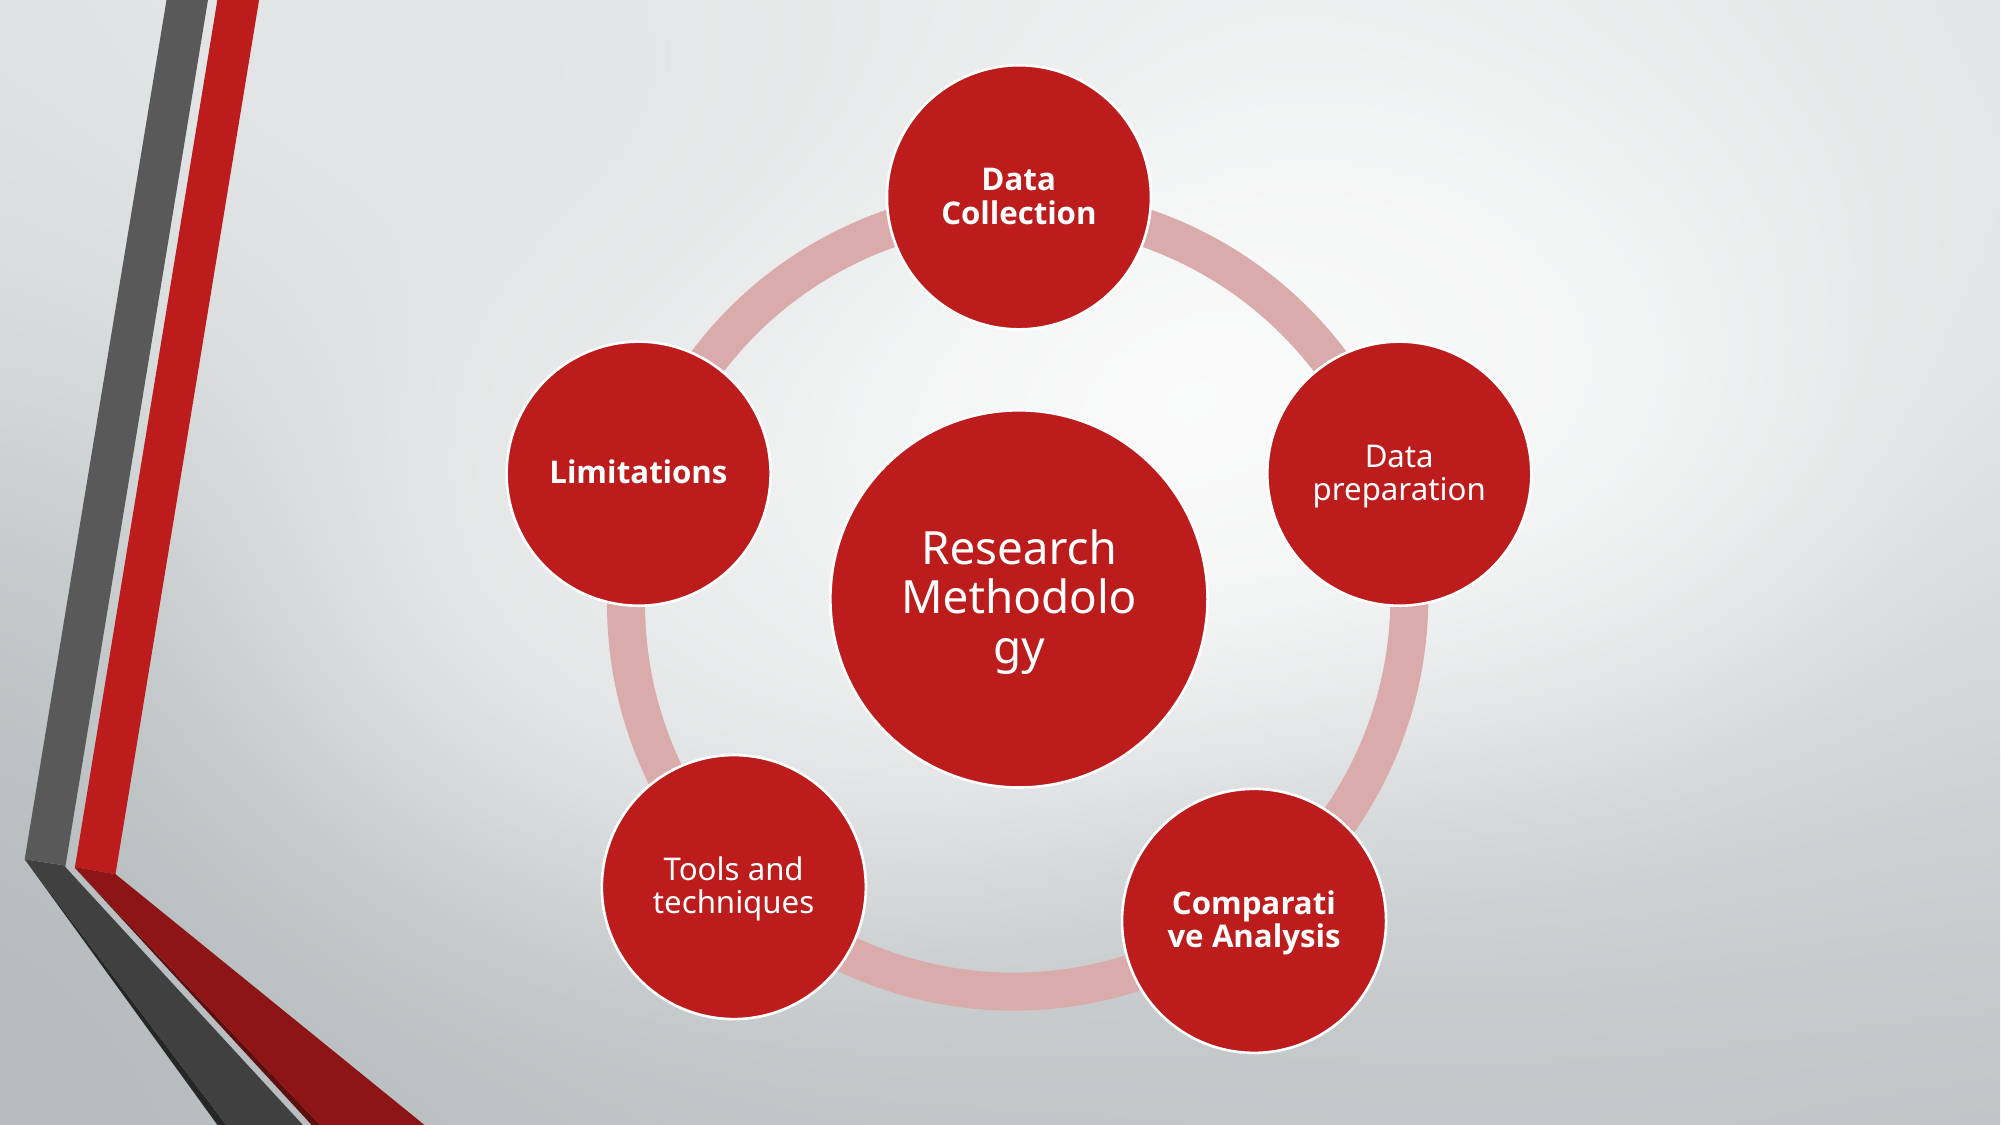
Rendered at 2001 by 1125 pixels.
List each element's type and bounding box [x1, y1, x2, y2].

text_box [445, 64, 1593, 1061]
